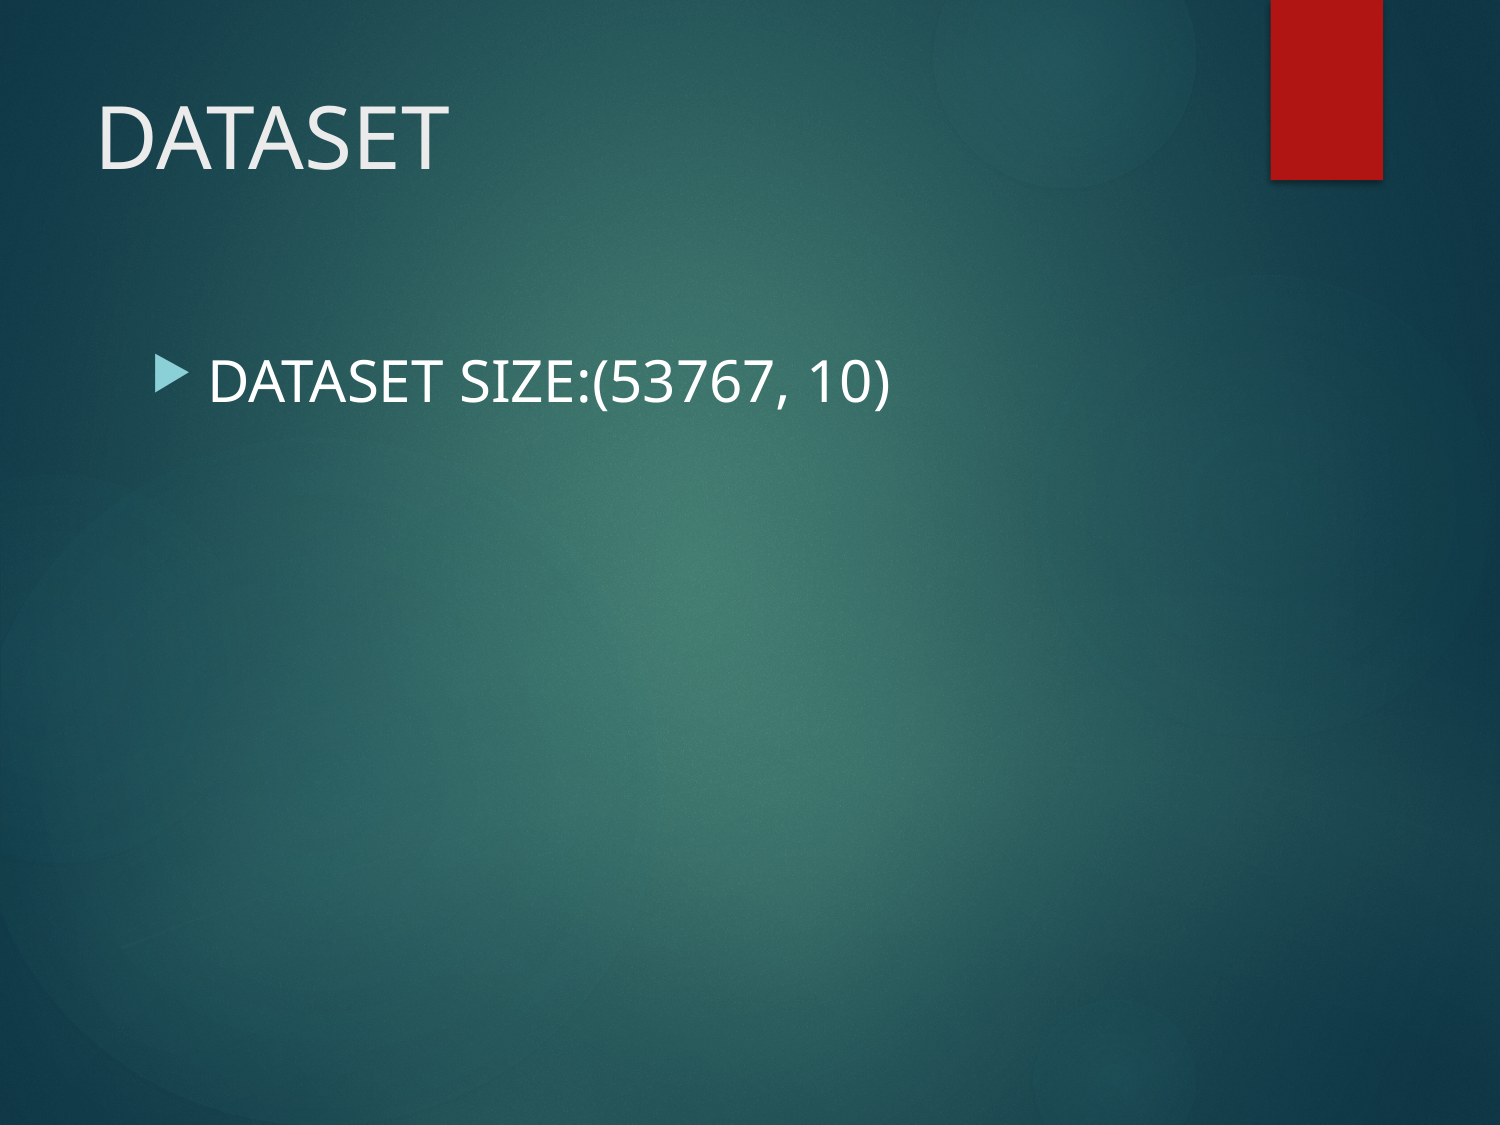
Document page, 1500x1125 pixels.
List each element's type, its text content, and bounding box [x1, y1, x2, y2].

title DATASET [79, 74, 1237, 304]
list DATASET SIZE:(53767, 10) [135, 336, 1237, 1025]
